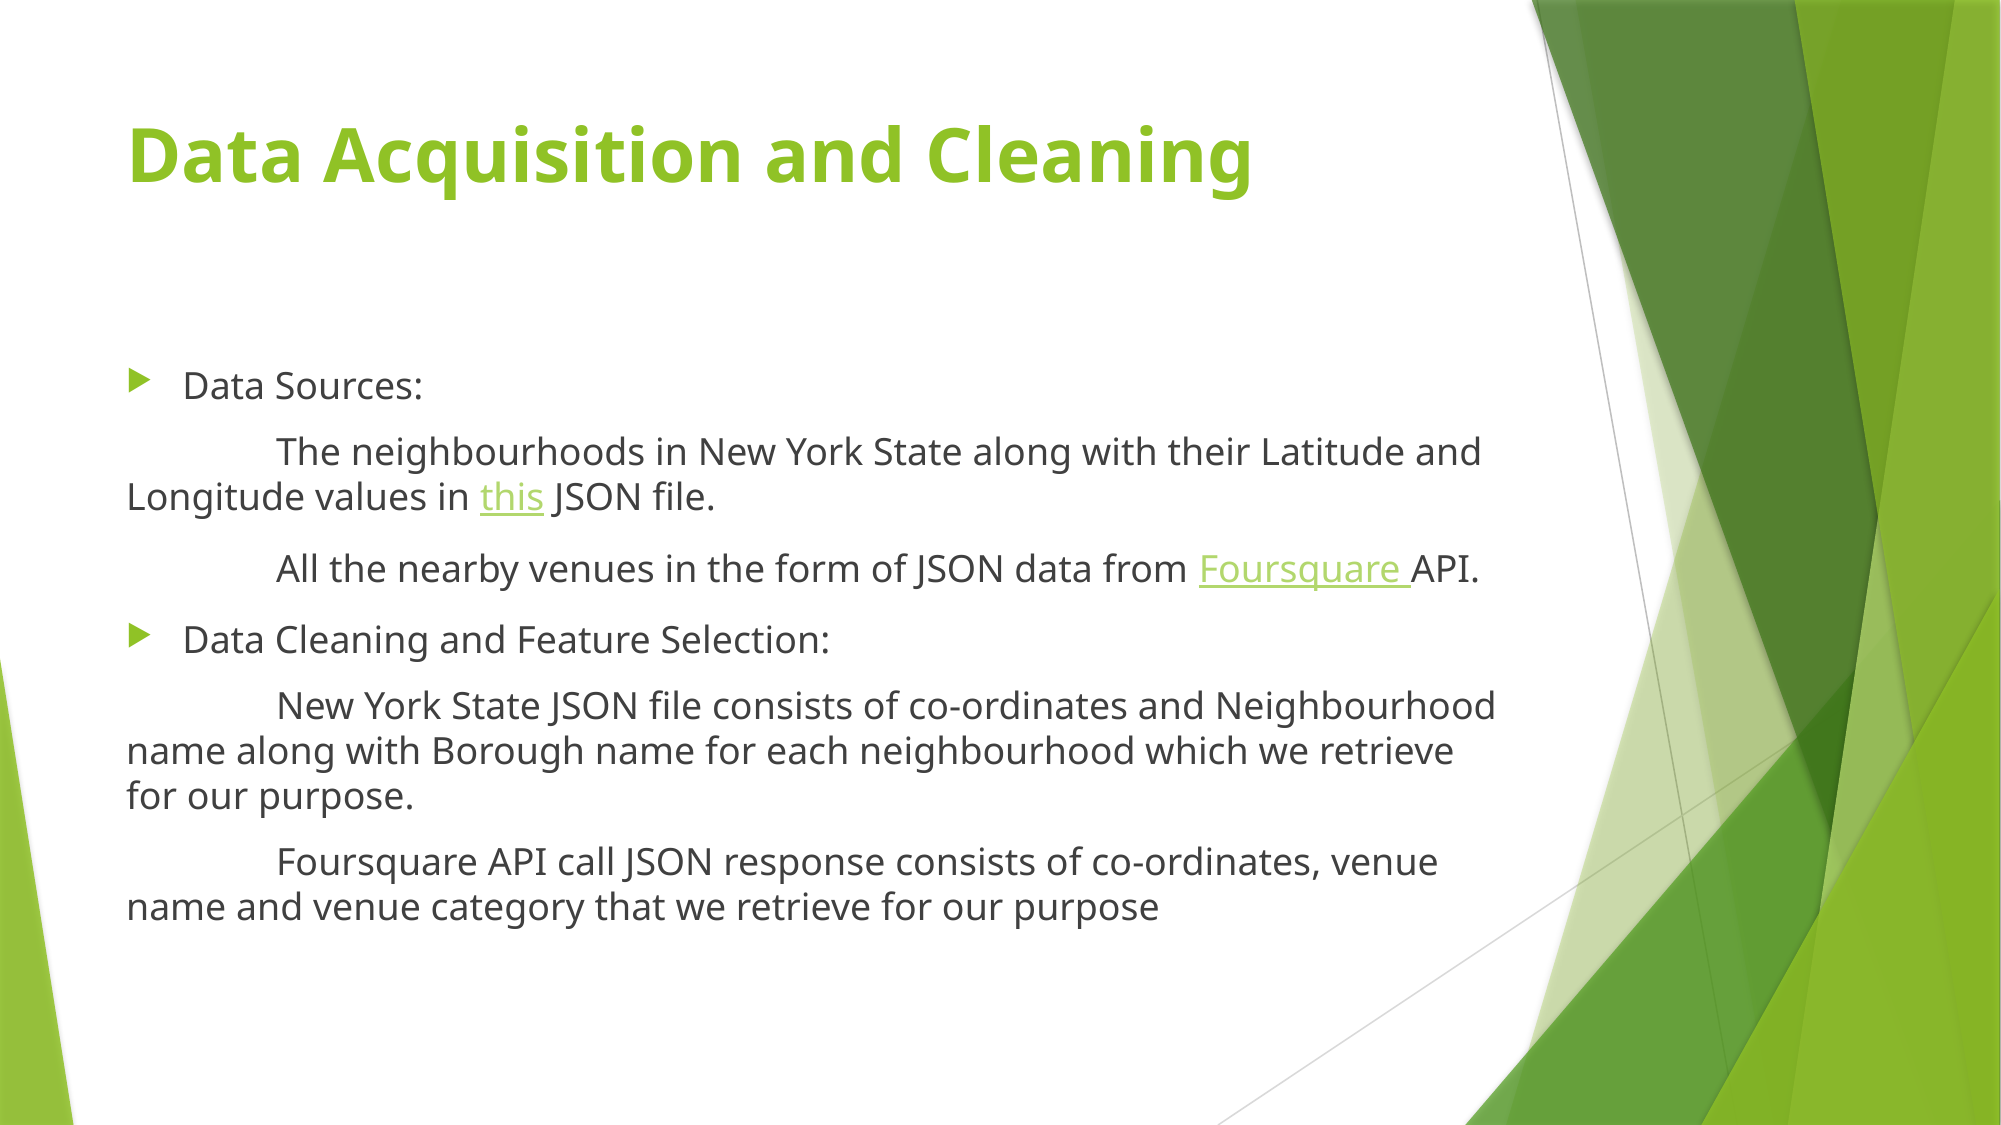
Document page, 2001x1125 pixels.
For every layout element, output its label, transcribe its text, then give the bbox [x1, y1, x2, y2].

title Data Acquisition and Cleaning [111, 99, 1522, 317]
list Data Sources: The neighbourhoods in New York State along with their Latitude and Longitude values in this JSON file. All the nearby venues in the form of JSON data from Foursquare API. Data Cleaning and Feature Selection: New York State JSON file consists of co-ordinates and Neighbourhood name along with Borough name for each neighbourhood which we retrieve for our purpose. Foursquare API call JSON response consists of co-ordinates, venue name and venue category that we retrieve for our purpose [111, 354, 1522, 992]
